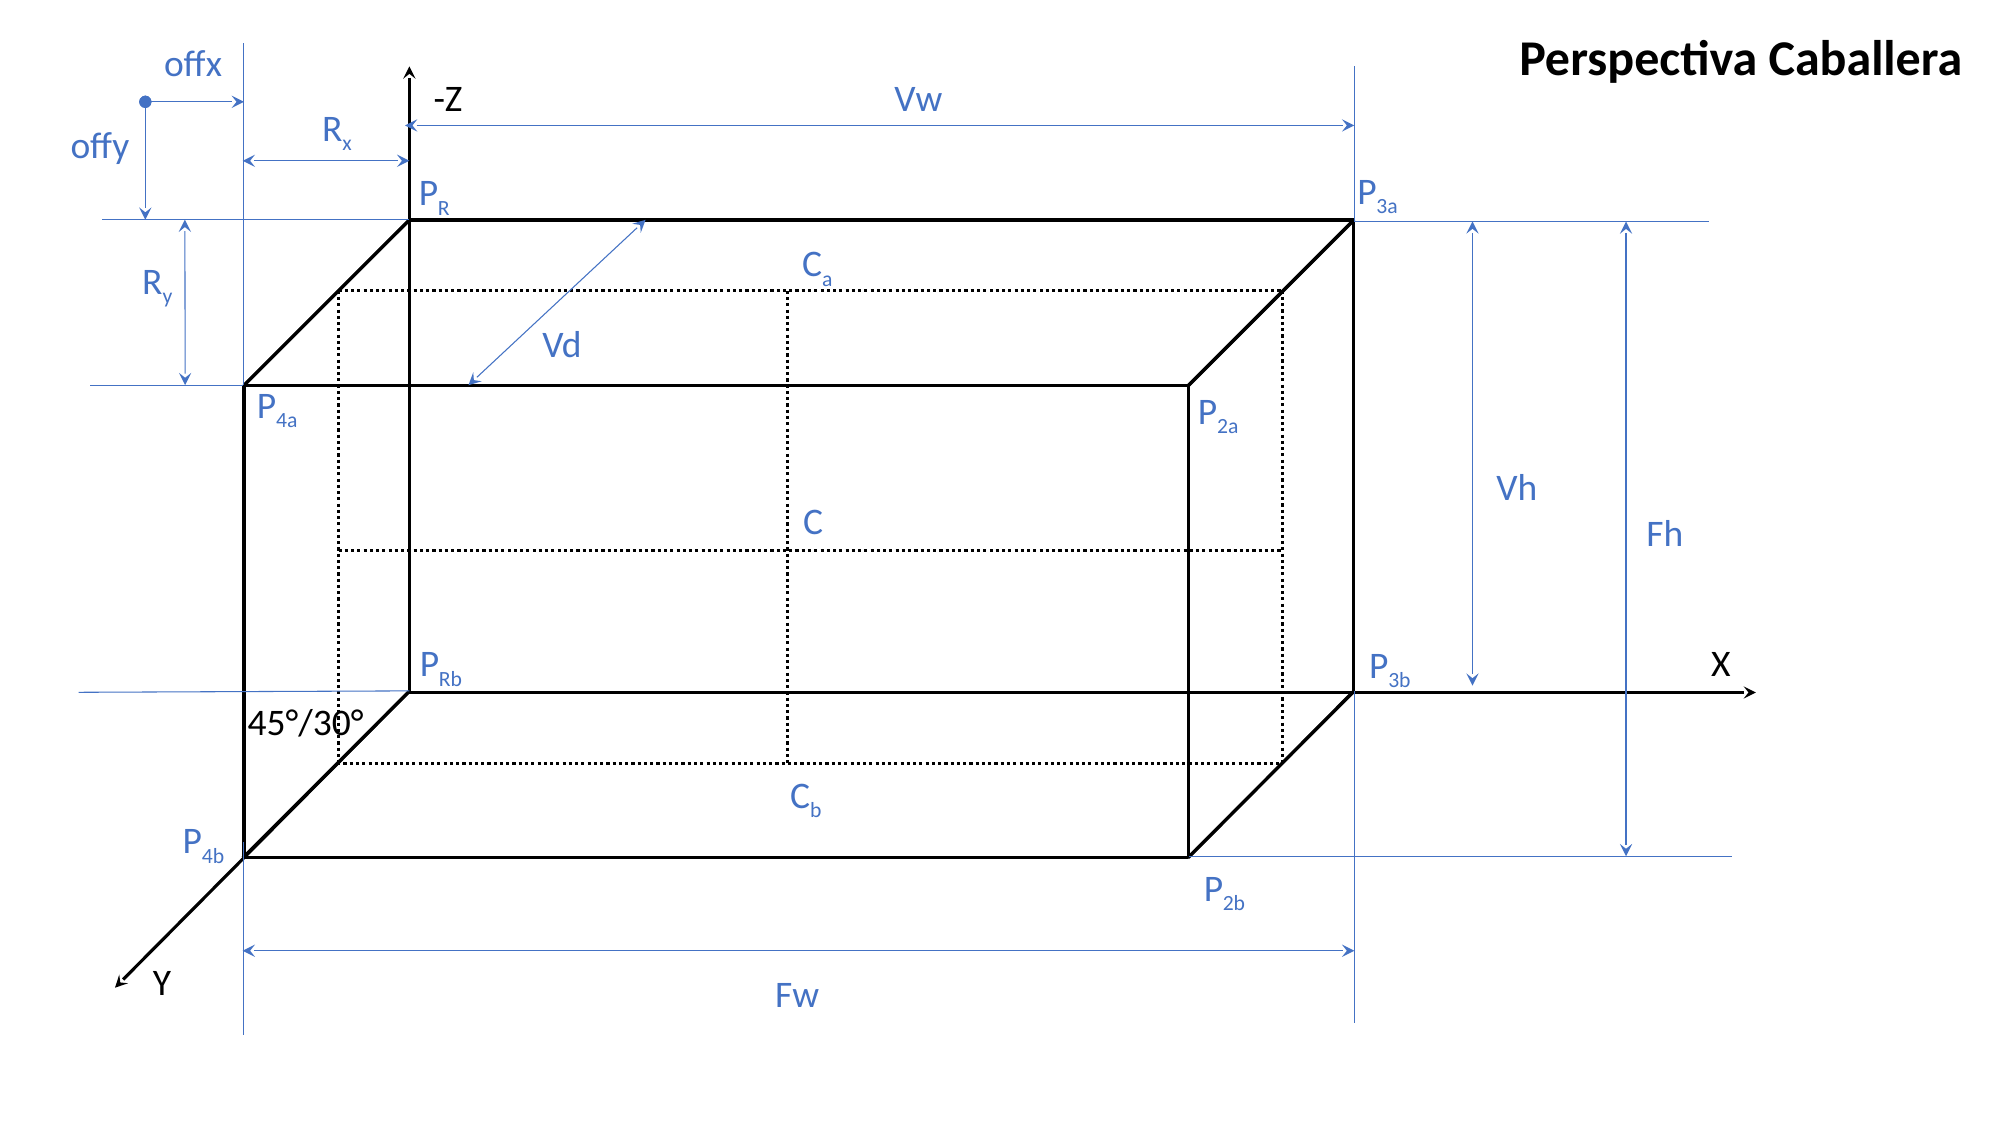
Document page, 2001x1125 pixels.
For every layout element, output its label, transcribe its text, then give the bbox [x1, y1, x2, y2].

text_box PR [403, 162, 409, 219]
text_box P3a [1355, 222, 1419, 226]
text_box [1188, 219, 1354, 386]
text_box P4a [245, 386, 319, 440]
text_box P2a [1183, 386, 1188, 446]
text_box P3b [1354, 633, 1431, 692]
text_box Rx [307, 96, 367, 160]
text_box Vh [1481, 455, 1558, 515]
text_box offx [149, 31, 277, 92]
text_box Y [138, 988, 187, 1011]
text_box PR [410, 160, 465, 219]
text_box PRb [410, 631, 502, 692]
text_box Ca [787, 231, 864, 290]
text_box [468, 219, 646, 386]
text_box offy [55, 113, 145, 174]
text_box P3a [1355, 159, 1419, 221]
text_box Fw [760, 962, 837, 1023]
text_box Perspectiva Caballera [1504, 17, 1978, 93]
text_box P3b [1355, 693, 1431, 700]
text_box -Z [418, 66, 478, 125]
text_box PRb [404, 631, 409, 690]
text_box Ca [788, 291, 864, 298]
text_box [115, 693, 410, 988]
text_box P3a [1342, 159, 1354, 219]
text_box P2b [1188, 858, 1265, 923]
text_box Fh [1631, 501, 1708, 562]
text_box P2a [1189, 386, 1260, 446]
text_box PRb [410, 693, 502, 698]
text_box C [788, 490, 885, 550]
text_box Vw [879, 66, 977, 125]
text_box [1188, 691, 1354, 856]
text_box PR [410, 221, 465, 227]
text_box Ry [127, 249, 184, 316]
text_box Cb [775, 764, 852, 830]
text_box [245, 220, 410, 386]
text_box X [1696, 631, 1746, 692]
